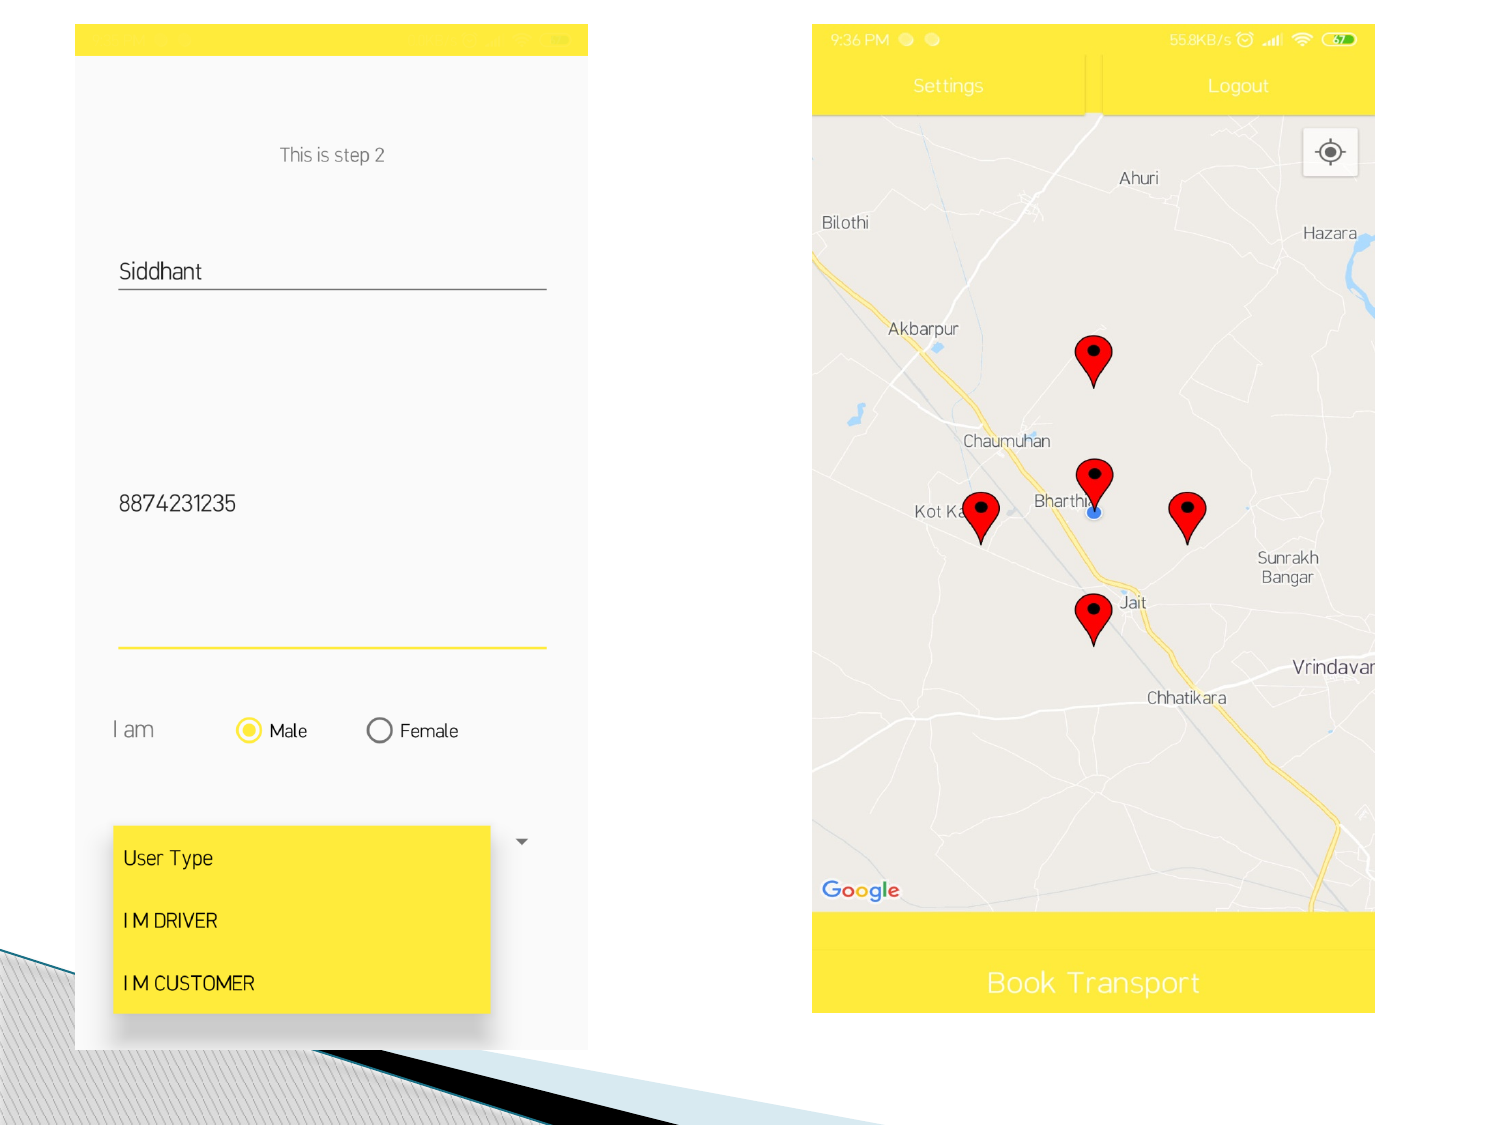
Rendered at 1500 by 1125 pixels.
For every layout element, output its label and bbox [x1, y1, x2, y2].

picture [74, 24, 588, 1051]
picture [812, 24, 1376, 1013]
